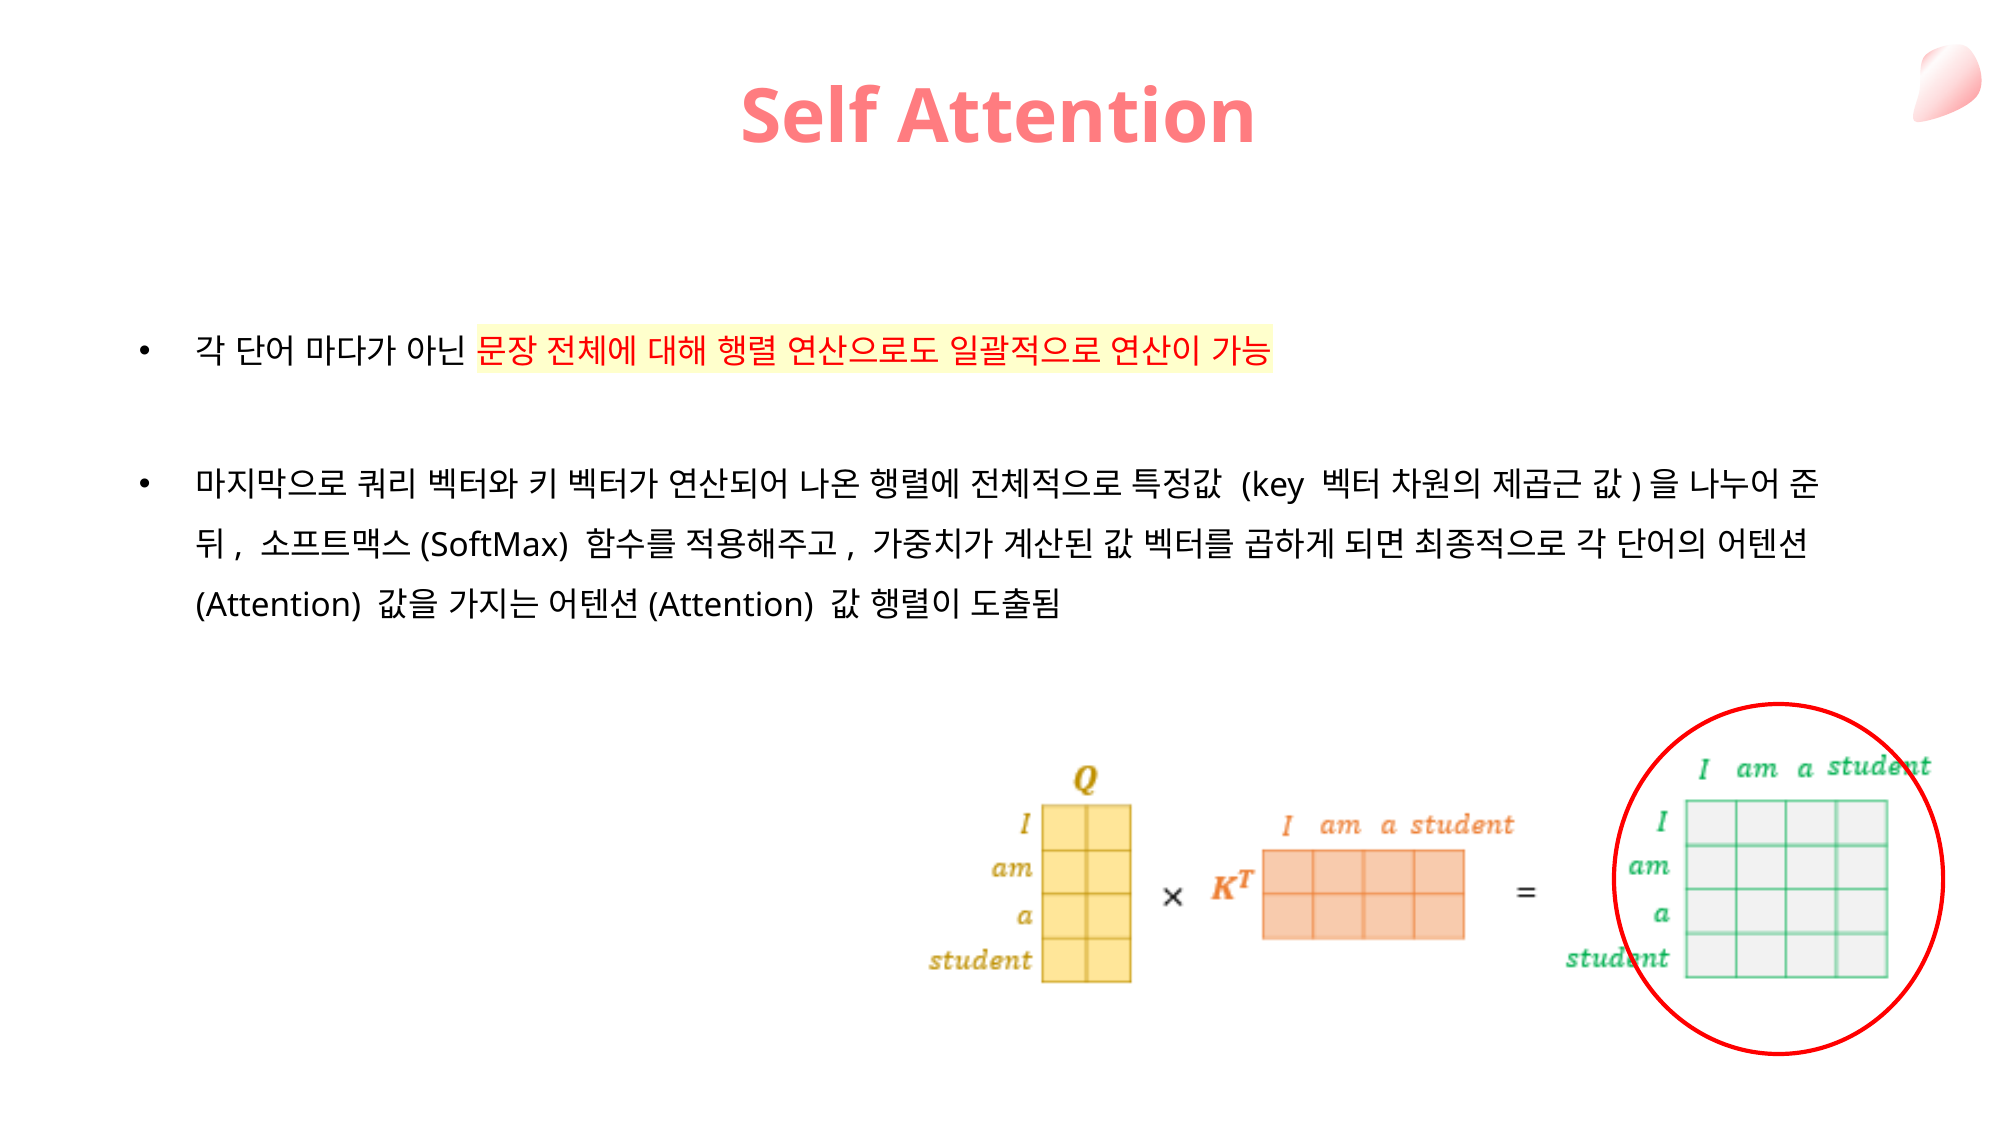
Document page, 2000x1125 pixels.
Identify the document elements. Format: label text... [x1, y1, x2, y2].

text_box [1682, 703, 1875, 737]
text_box [1913, 44, 1982, 123]
text_box [1649, 988, 1908, 1055]
text_box Self Attention [532, 60, 1467, 166]
picture [916, 737, 1934, 988]
text_box [1934, 821, 1944, 937]
list 각 단어 마다가 아닌 문장 전체에 대해 행렬 연산으로도 일괄적으로 연산이 가능 마지막으로 쿼리 벡터와 키 벡터가 연산되어 나온 행렬에 전체적으로 특정값 (key 벡터 차원의 제곱근 값)을 나누어 준 뒤, 소프트맥스(SoftMax) 함수를 적용해주고, 가중치가 계산된 값 벡터를 곱하게 되면 최종적으로 각 단어의 어텐션(Attention) 값을 가지는 어텐션(Attention) 값 행렬이 도출됨 [123, 302, 1875, 988]
